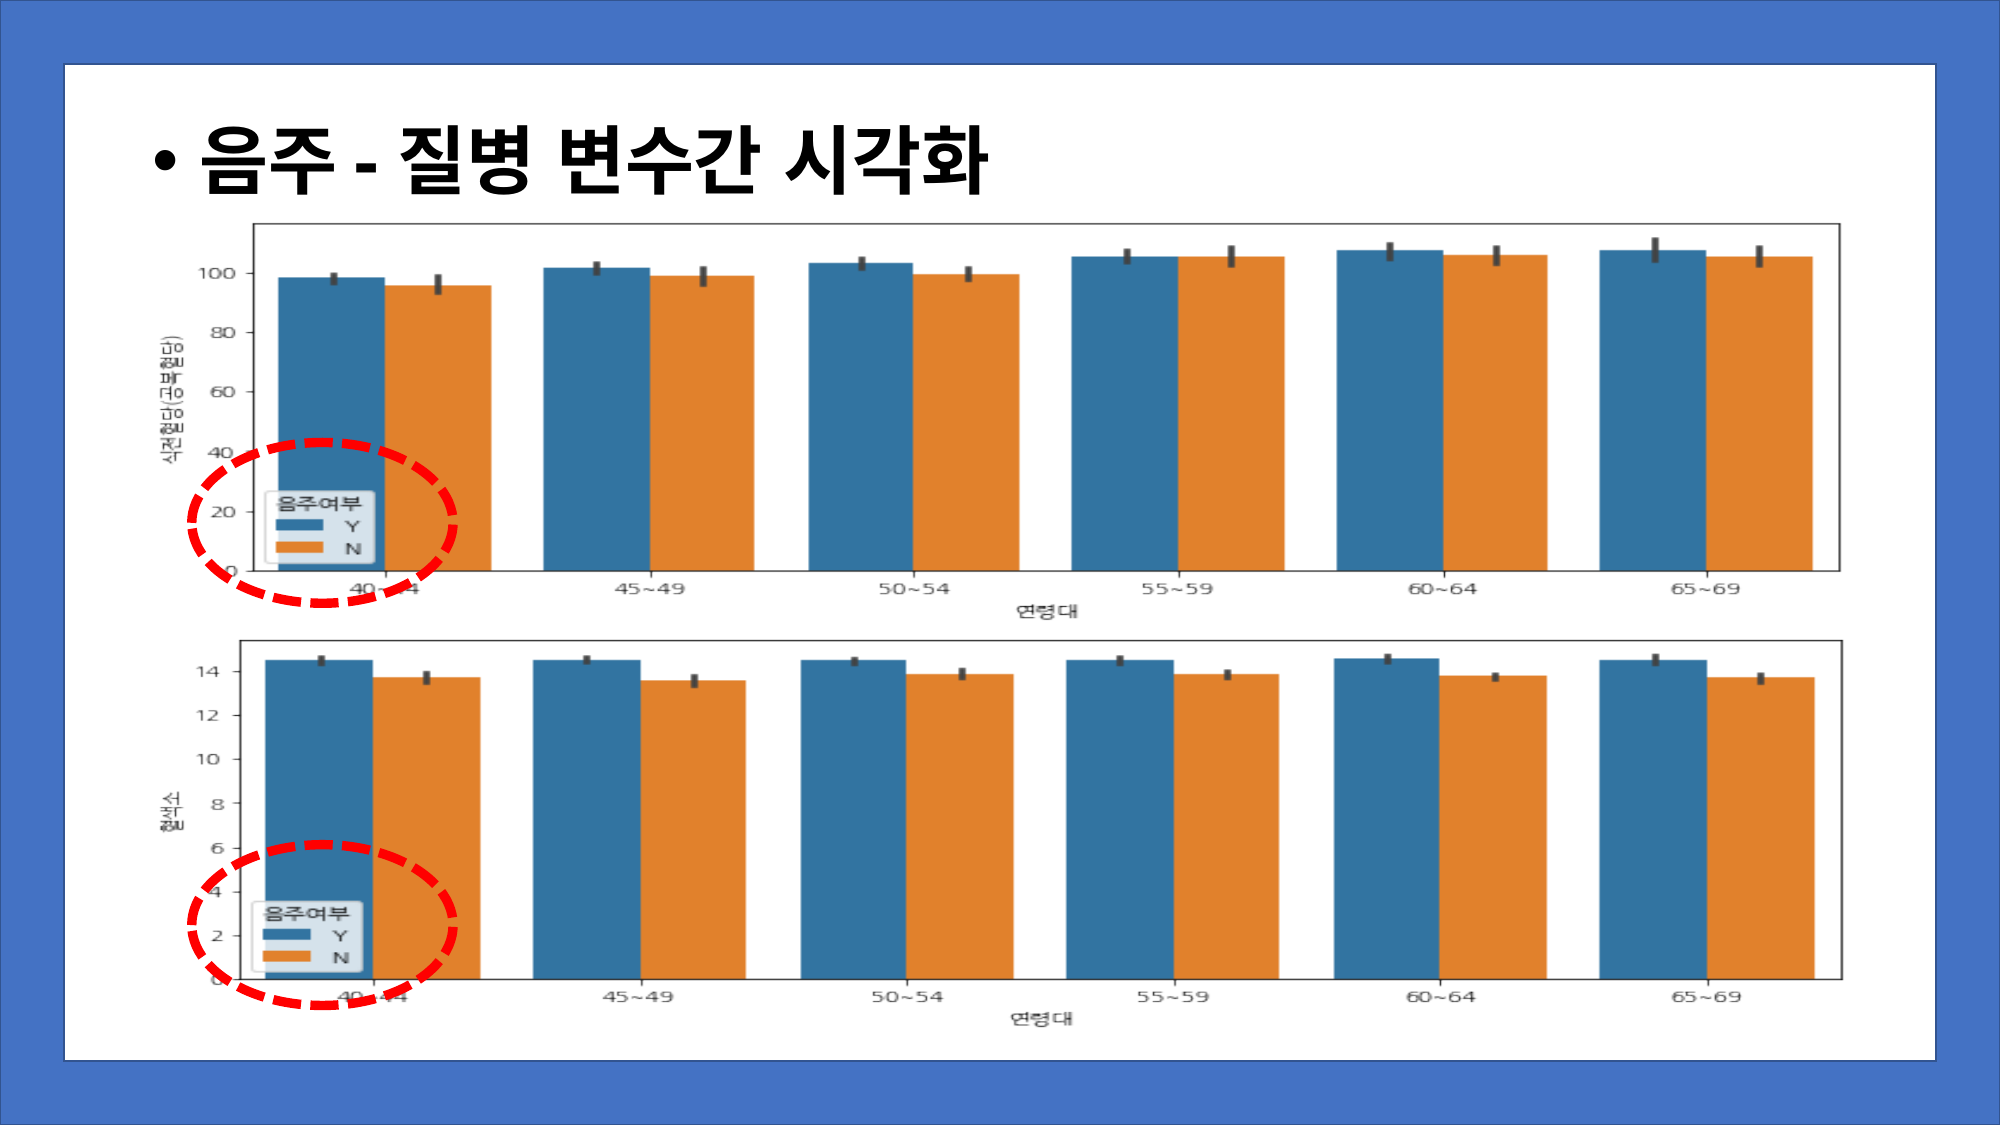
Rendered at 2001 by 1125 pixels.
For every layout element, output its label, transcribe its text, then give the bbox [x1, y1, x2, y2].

text_box 음주-질병 변수간 시각화 [137, 106, 1264, 212]
text_box [0, 0, 2000, 1125]
picture [144, 212, 1856, 1037]
